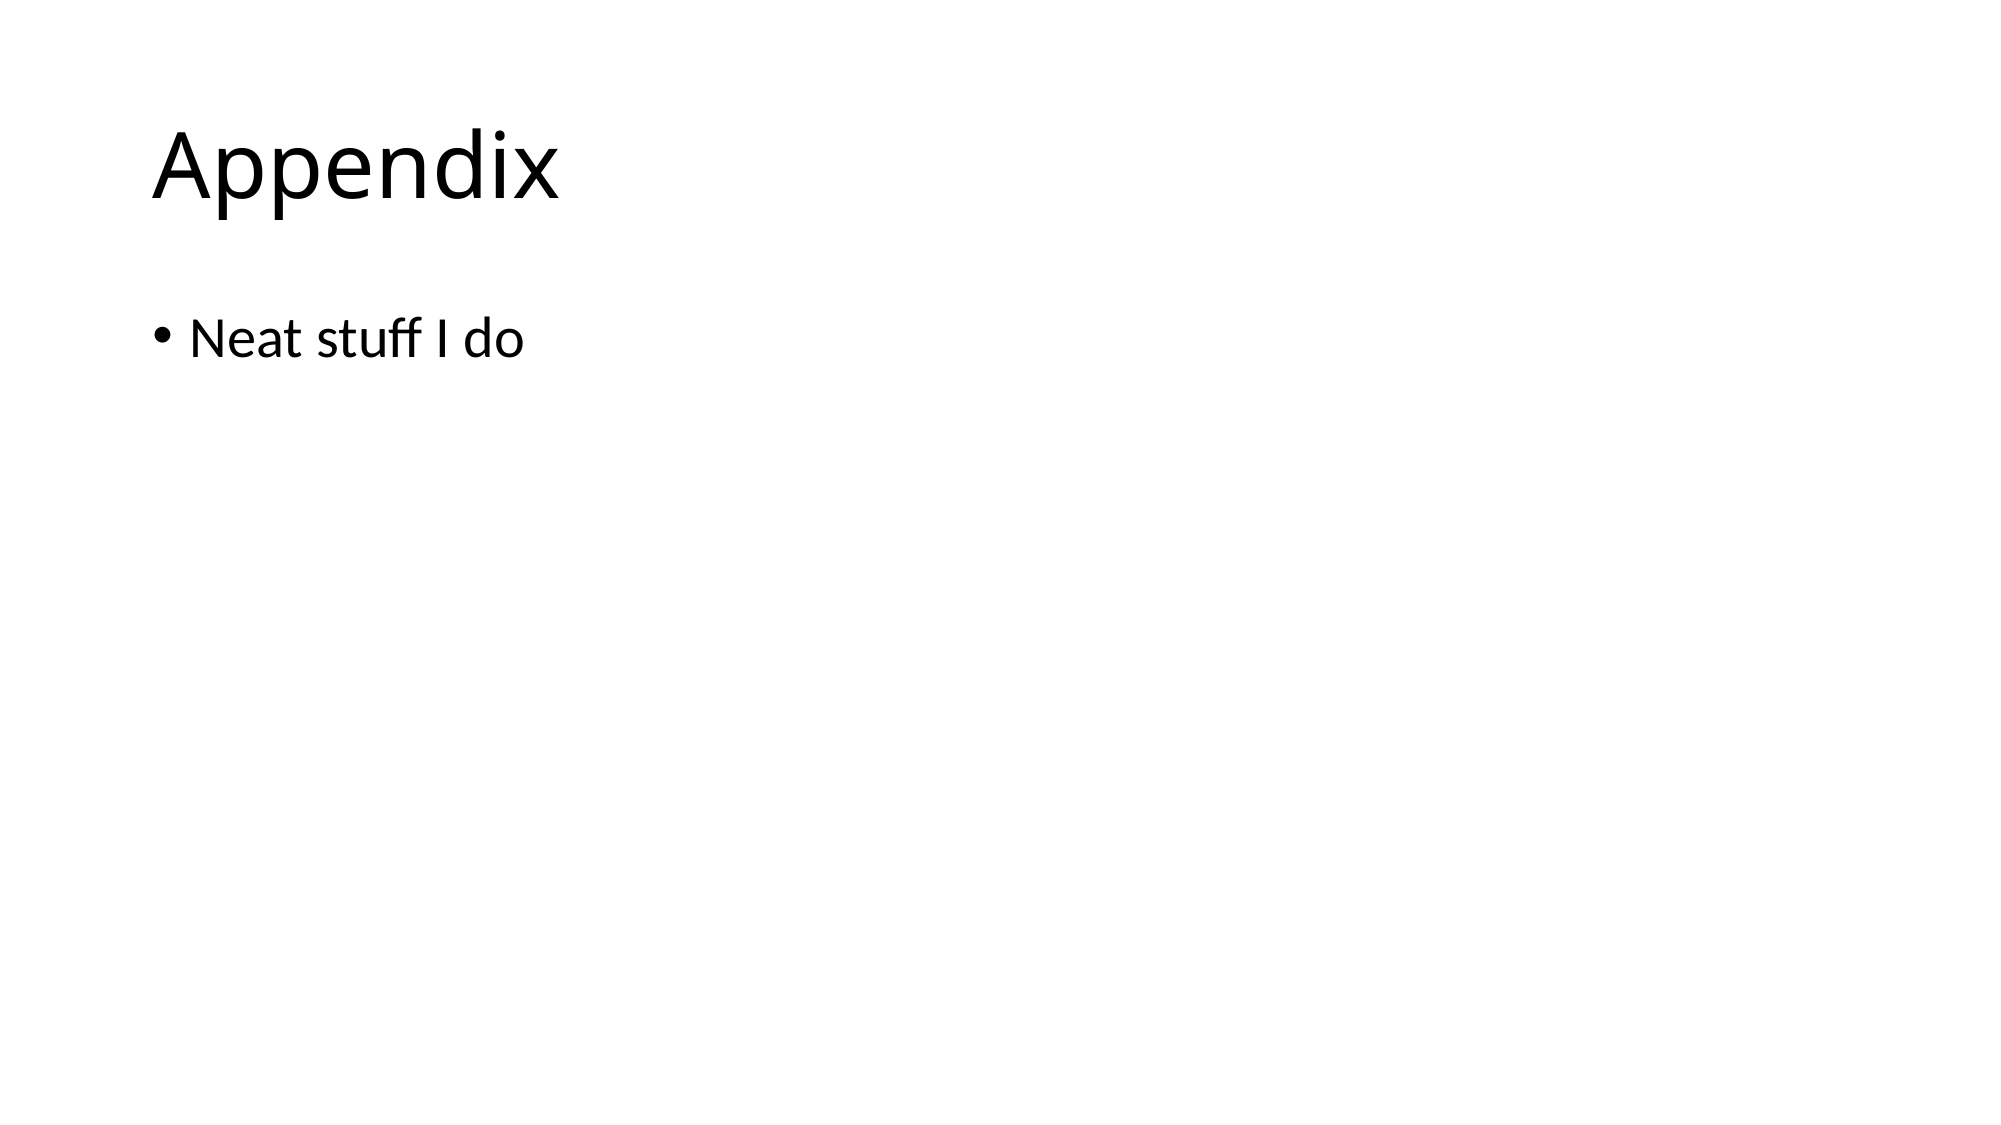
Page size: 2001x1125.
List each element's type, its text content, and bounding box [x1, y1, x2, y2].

title Appendix [137, 59, 1863, 278]
list Neat stuff I do [137, 299, 1863, 1014]
